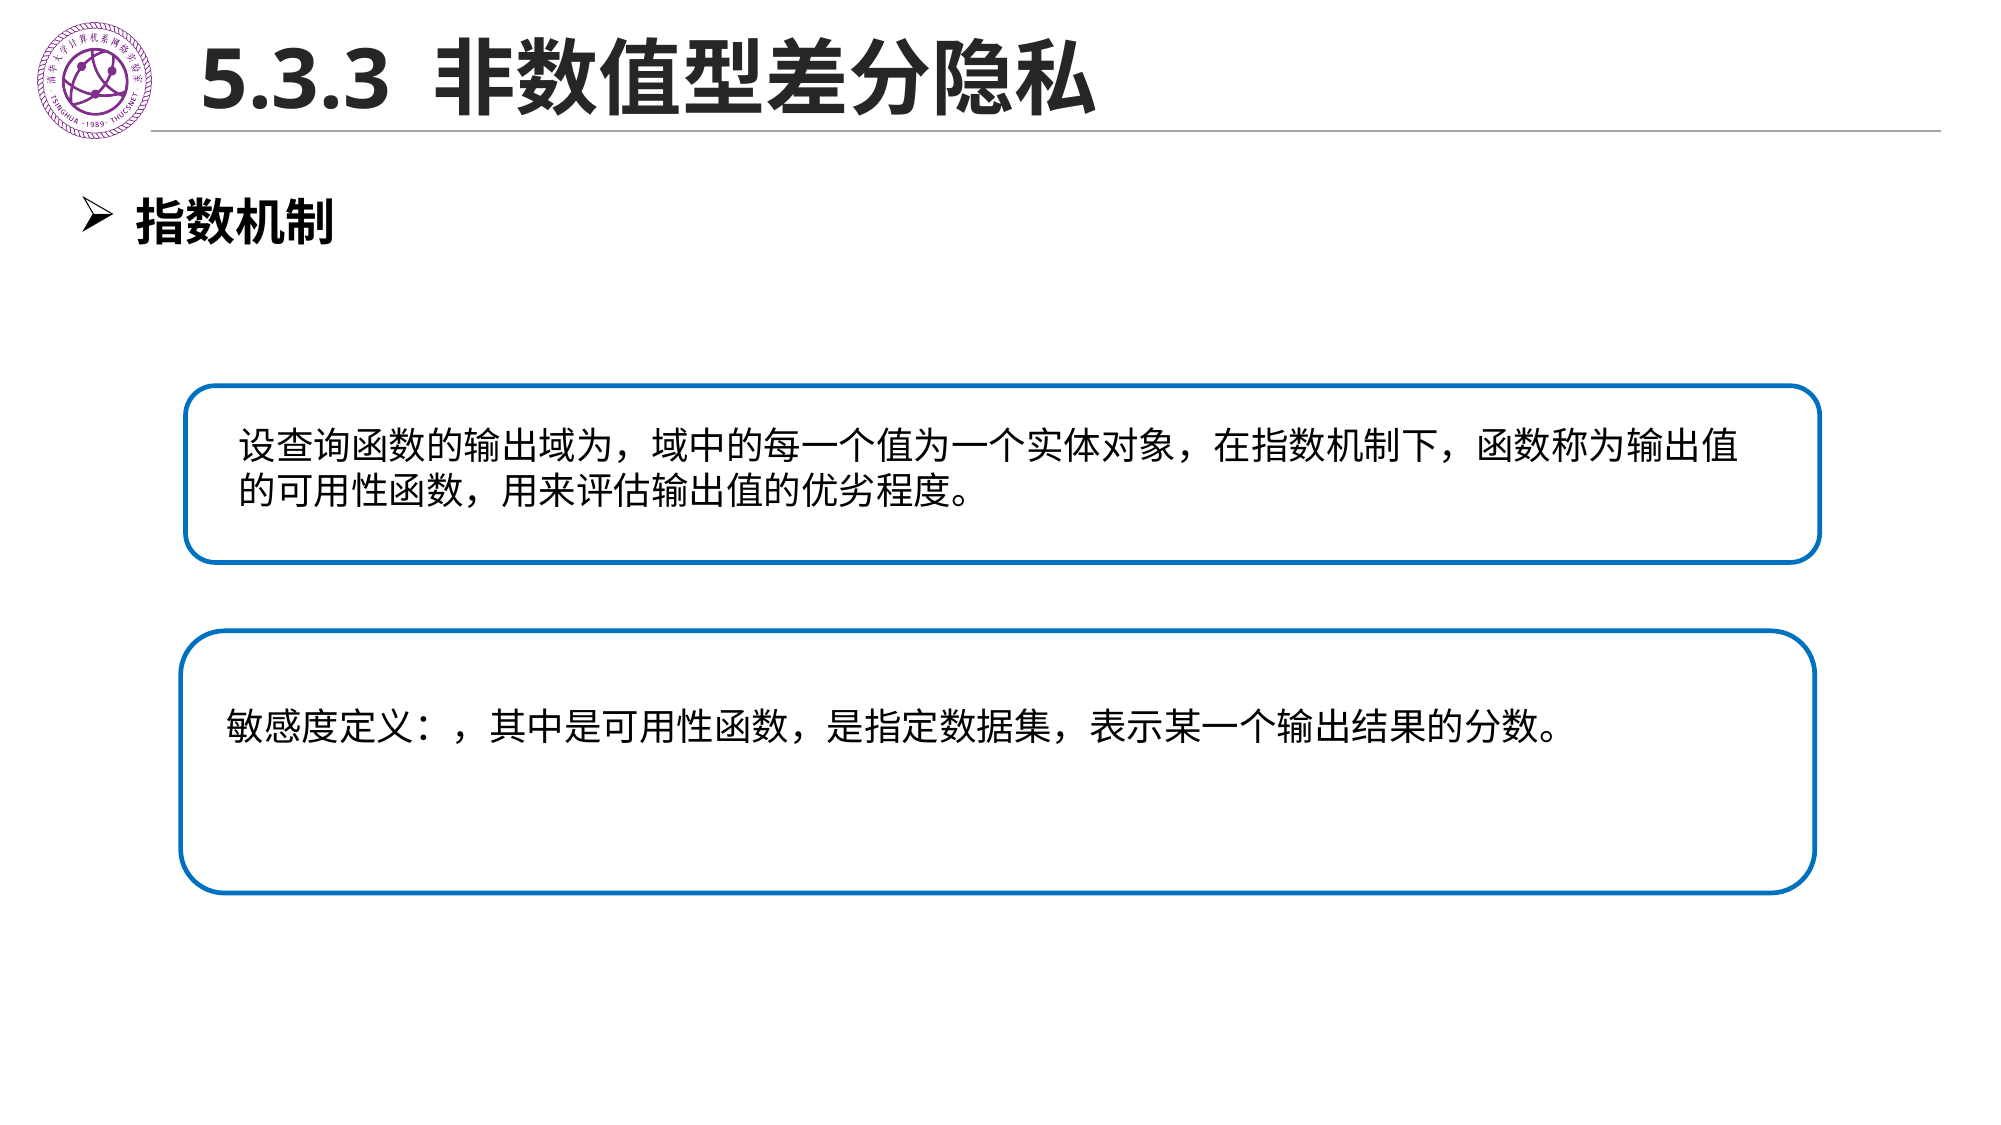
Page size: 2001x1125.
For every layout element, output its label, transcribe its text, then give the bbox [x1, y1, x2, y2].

picture [37, 22, 152, 139]
text_box [184, 384, 1821, 564]
title 5.3.3 非数值型差分隐私 [185, 22, 1928, 142]
text_box 指数机制 [64, 152, 788, 258]
text_box [179, 629, 1816, 895]
